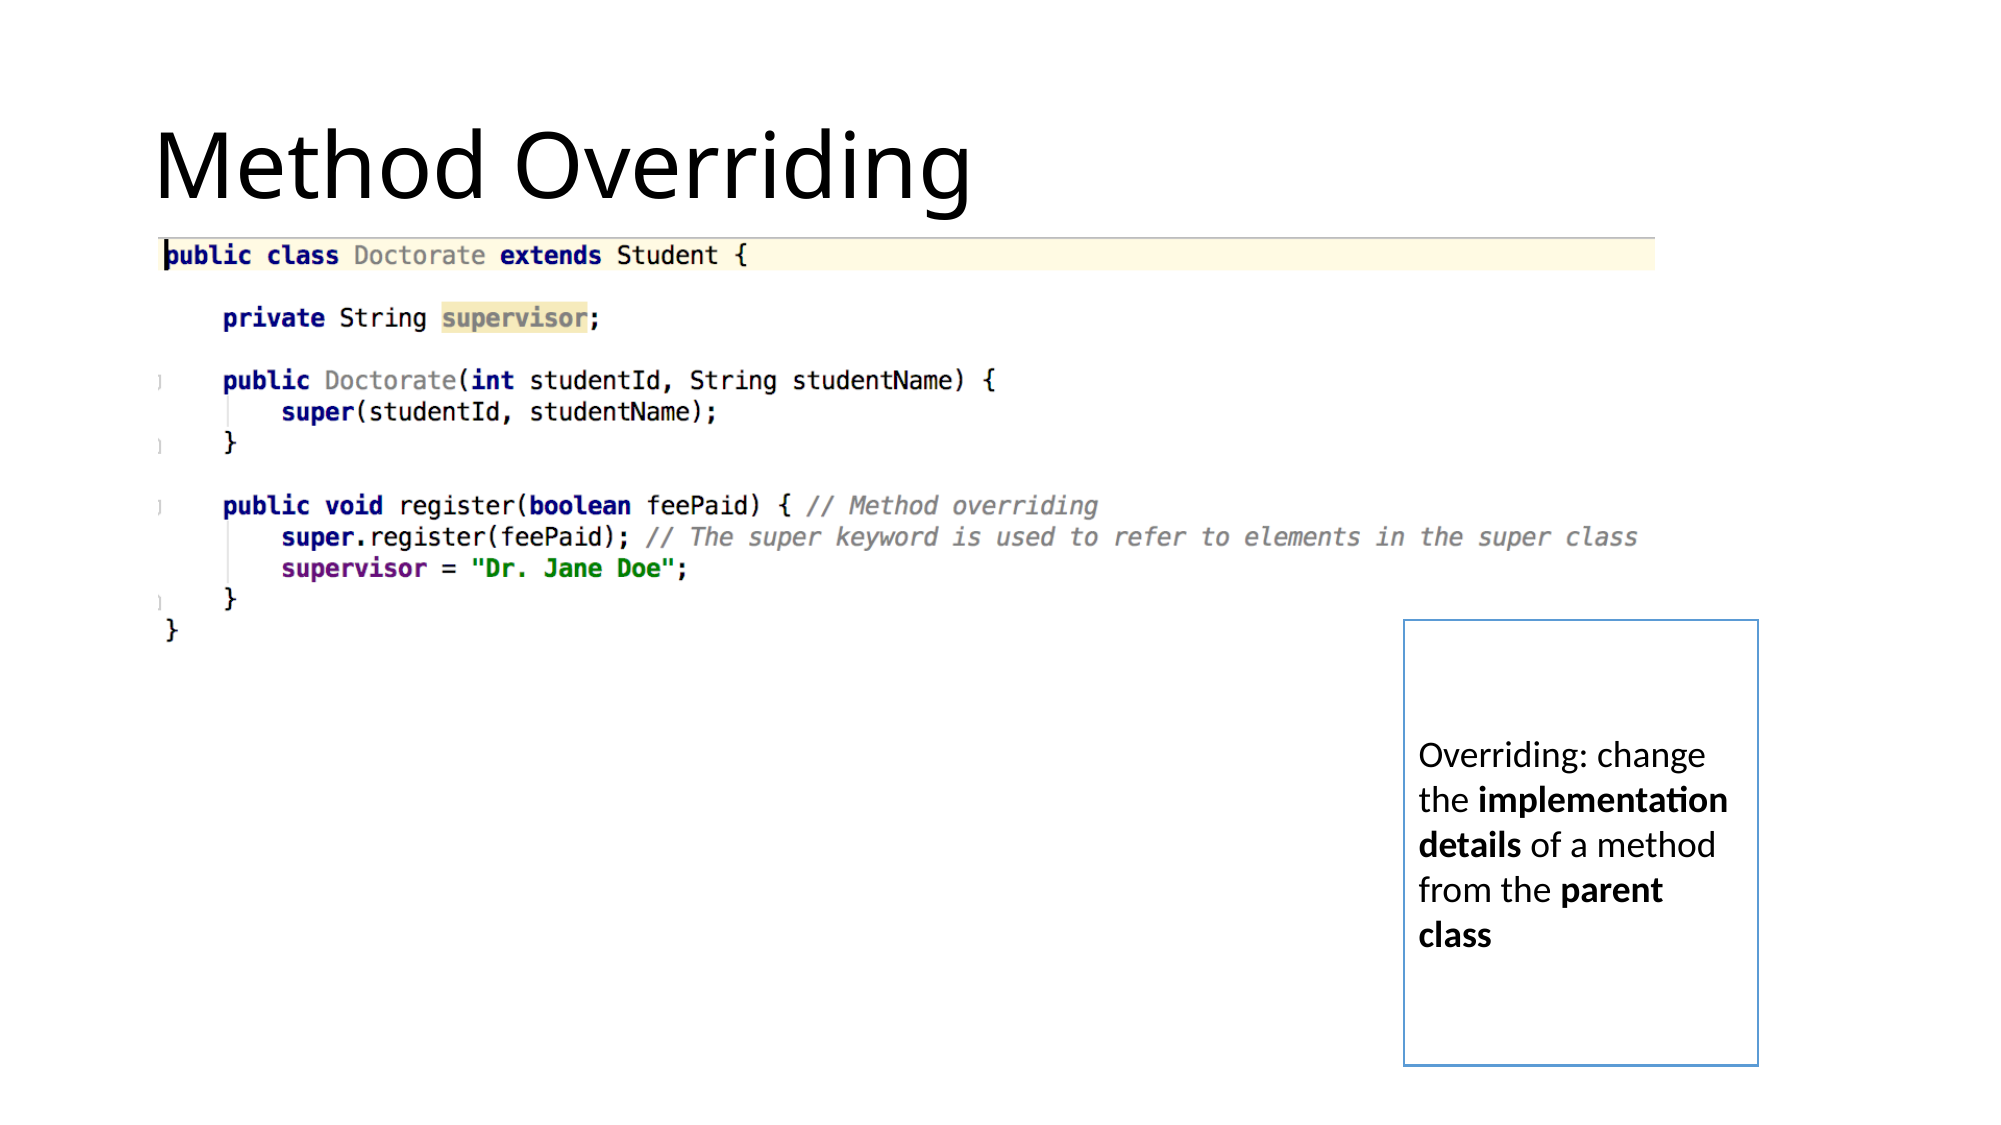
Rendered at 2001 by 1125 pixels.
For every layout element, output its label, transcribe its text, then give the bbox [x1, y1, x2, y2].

picture [158, 237, 1655, 650]
title Method Overriding [137, 59, 1863, 278]
text_box Overriding: change the implementation details of a method from the parent class [1403, 619, 1759, 1067]
